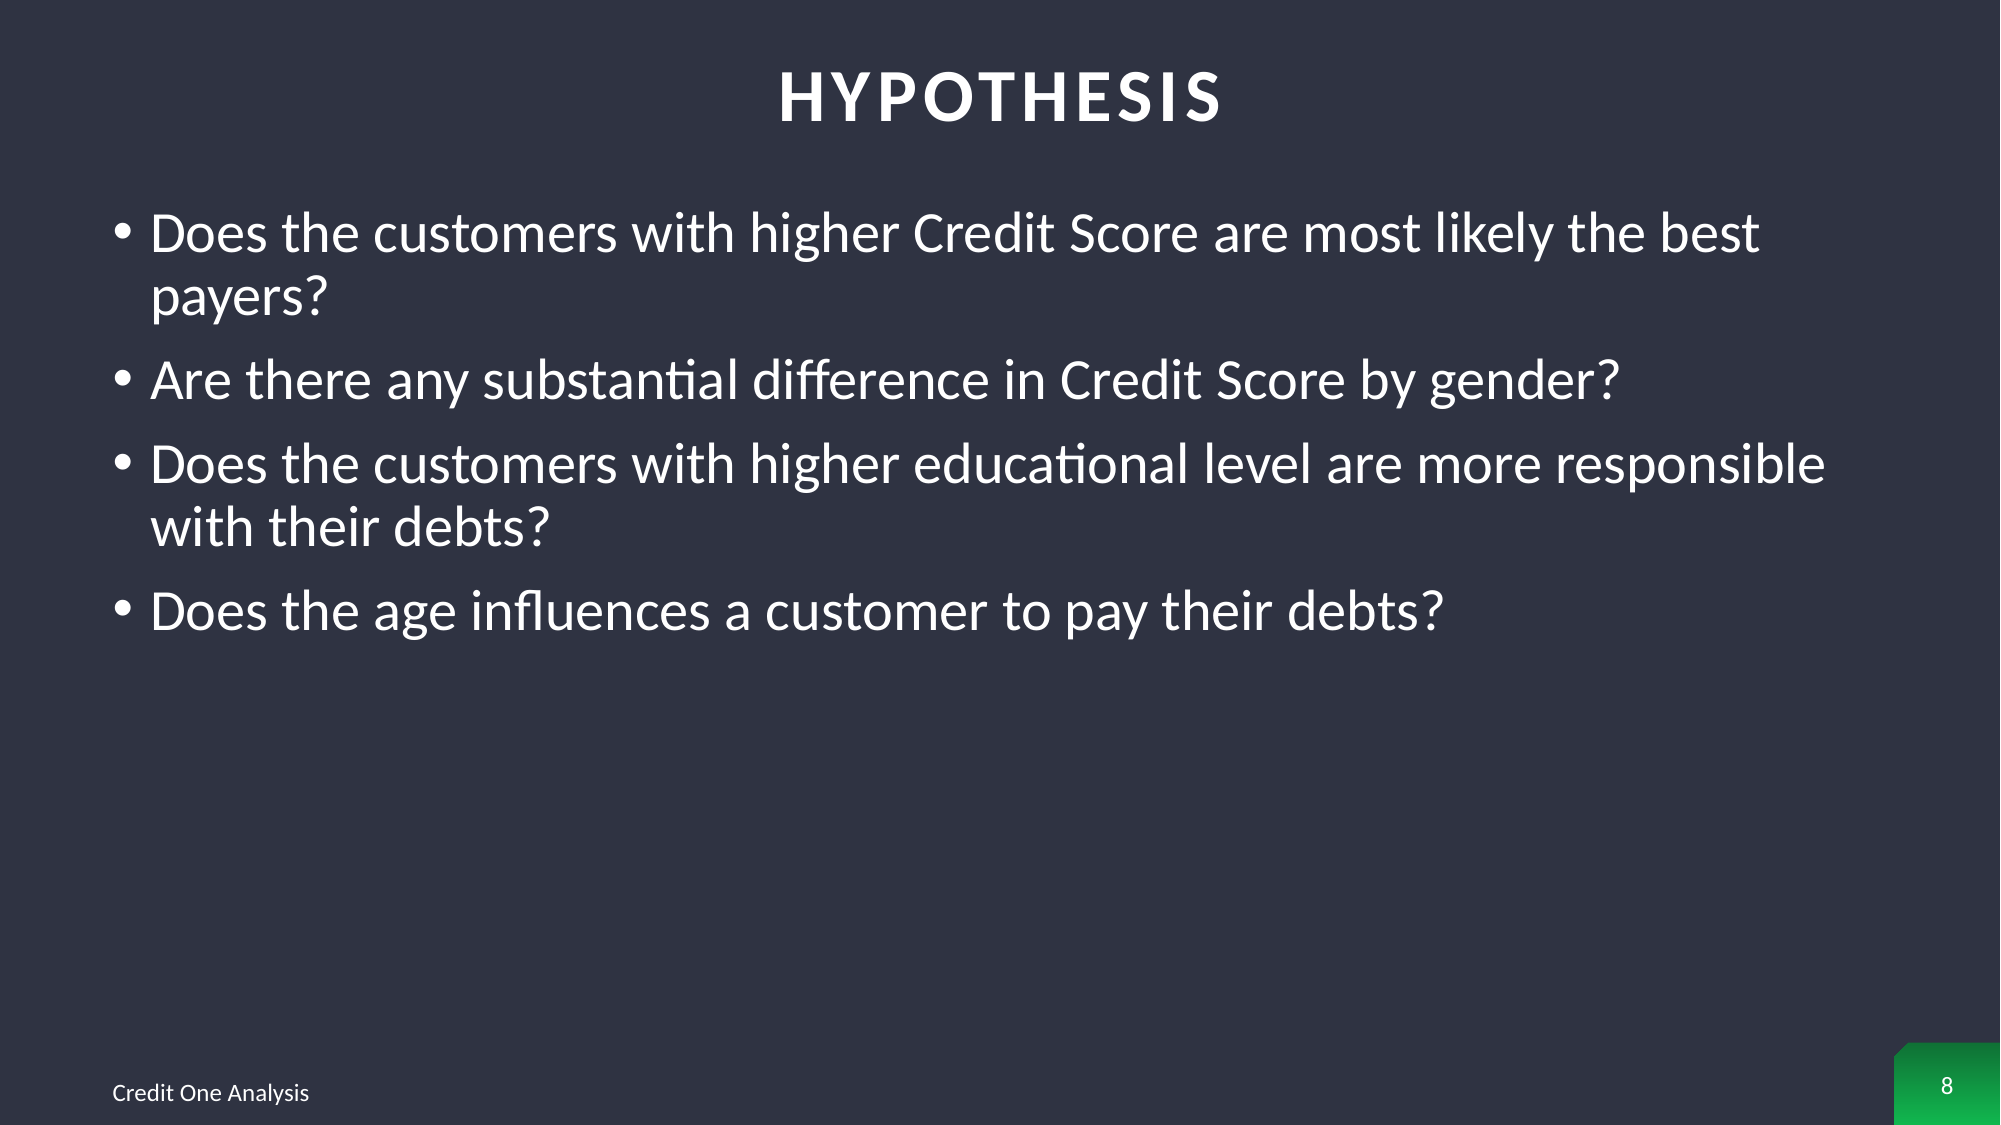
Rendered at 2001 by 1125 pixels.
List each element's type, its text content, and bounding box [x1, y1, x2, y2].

title Hypothesis [97, 0, 1903, 196]
list Does the customers with higher Credit Score are most likely the best payers? Are there any substantial difference in Credit Score by gender? Does the customers with higher educational level are more responsible with their debts? Does the age influences a customer to pay their debts? [97, 196, 1903, 1014]
footer Credit One Analysis [97, 1061, 773, 1121]
slide_number 8 [1894, 1050, 2000, 1118]
